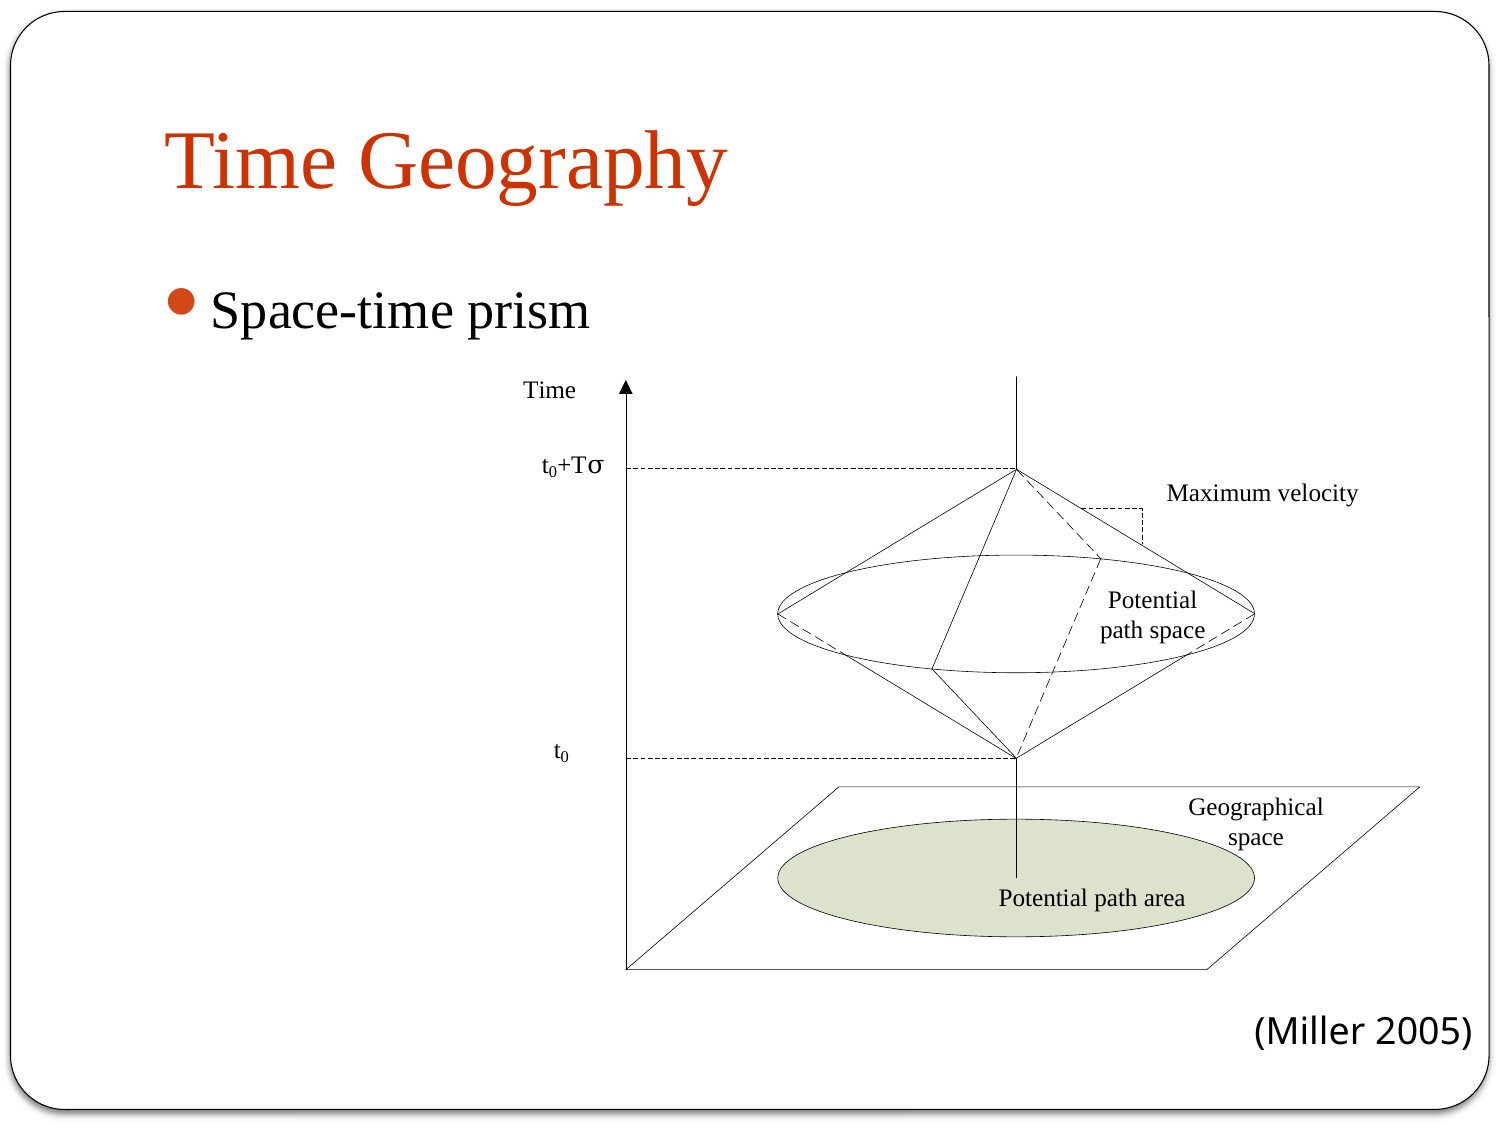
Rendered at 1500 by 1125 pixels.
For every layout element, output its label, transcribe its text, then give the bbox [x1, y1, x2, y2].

title Time Geography [150, 32, 1425, 220]
list Space-time prism [150, 267, 1425, 1012]
text_box (Miller 2005) [1229, 999, 1488, 1060]
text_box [489, 361, 1424, 988]
